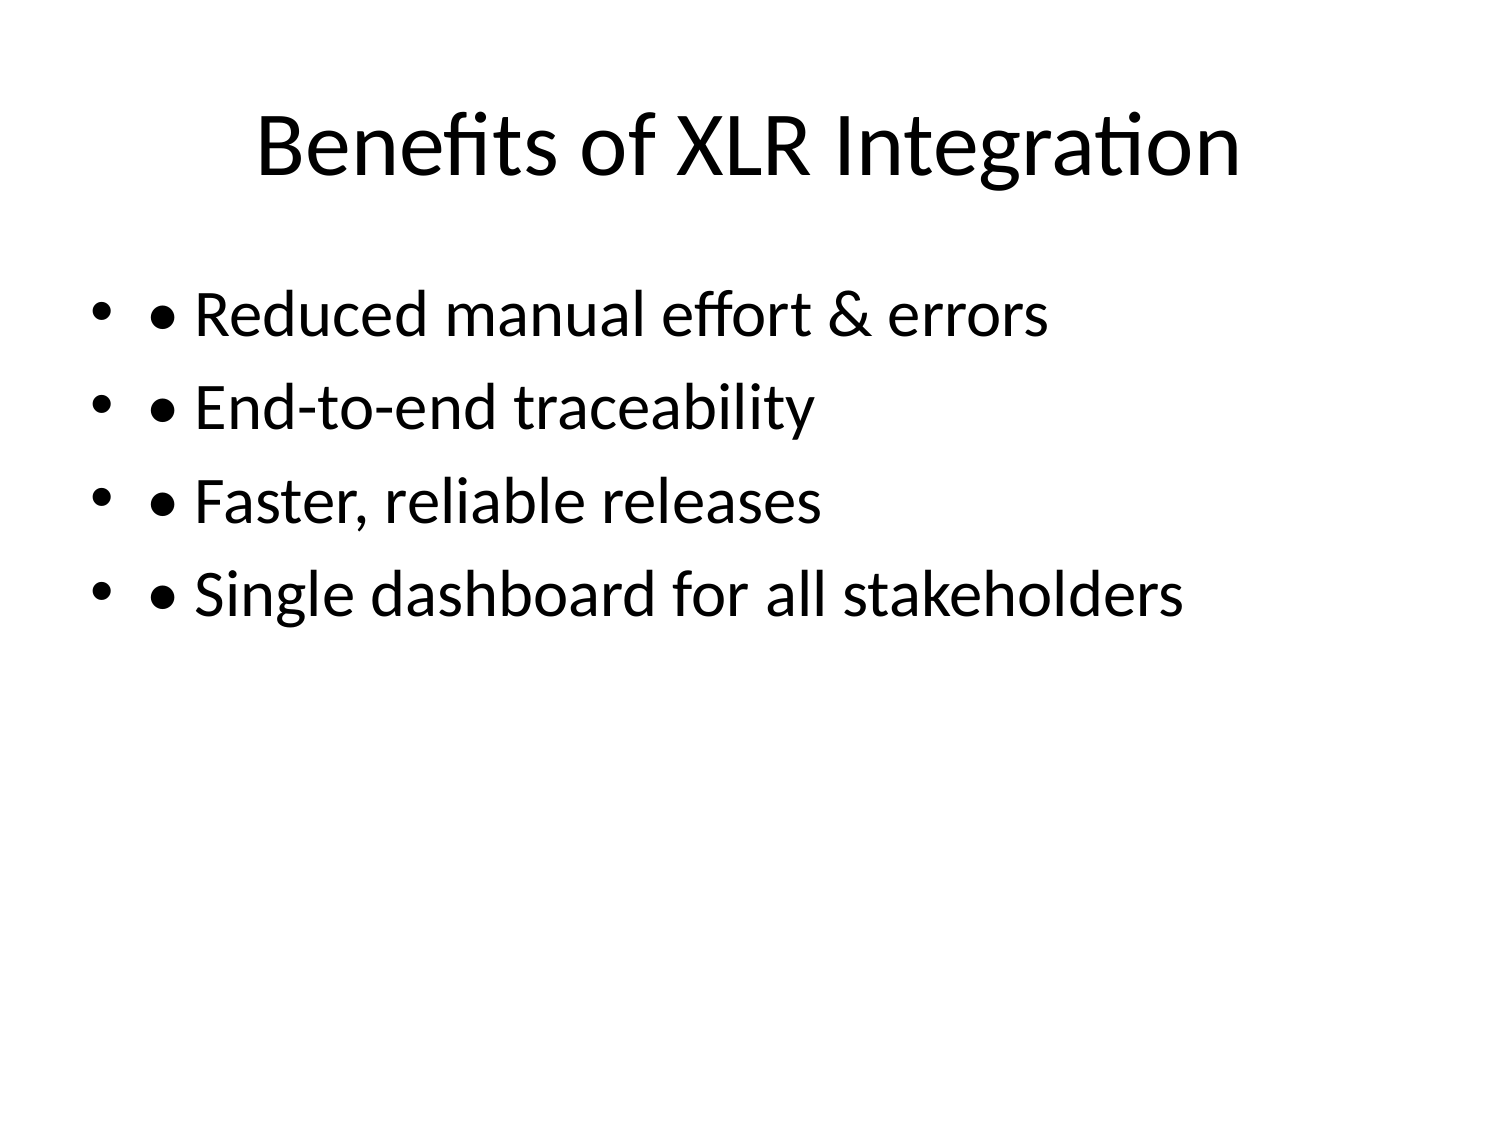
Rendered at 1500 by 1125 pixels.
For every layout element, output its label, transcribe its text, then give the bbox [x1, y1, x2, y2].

title Benefits of XLR Integration [75, 45, 1425, 233]
list • Reduced manual effort & errors • End-to-end traceability • Faster, reliable releases • Single dashboard for all stakeholders [75, 262, 1425, 1005]
